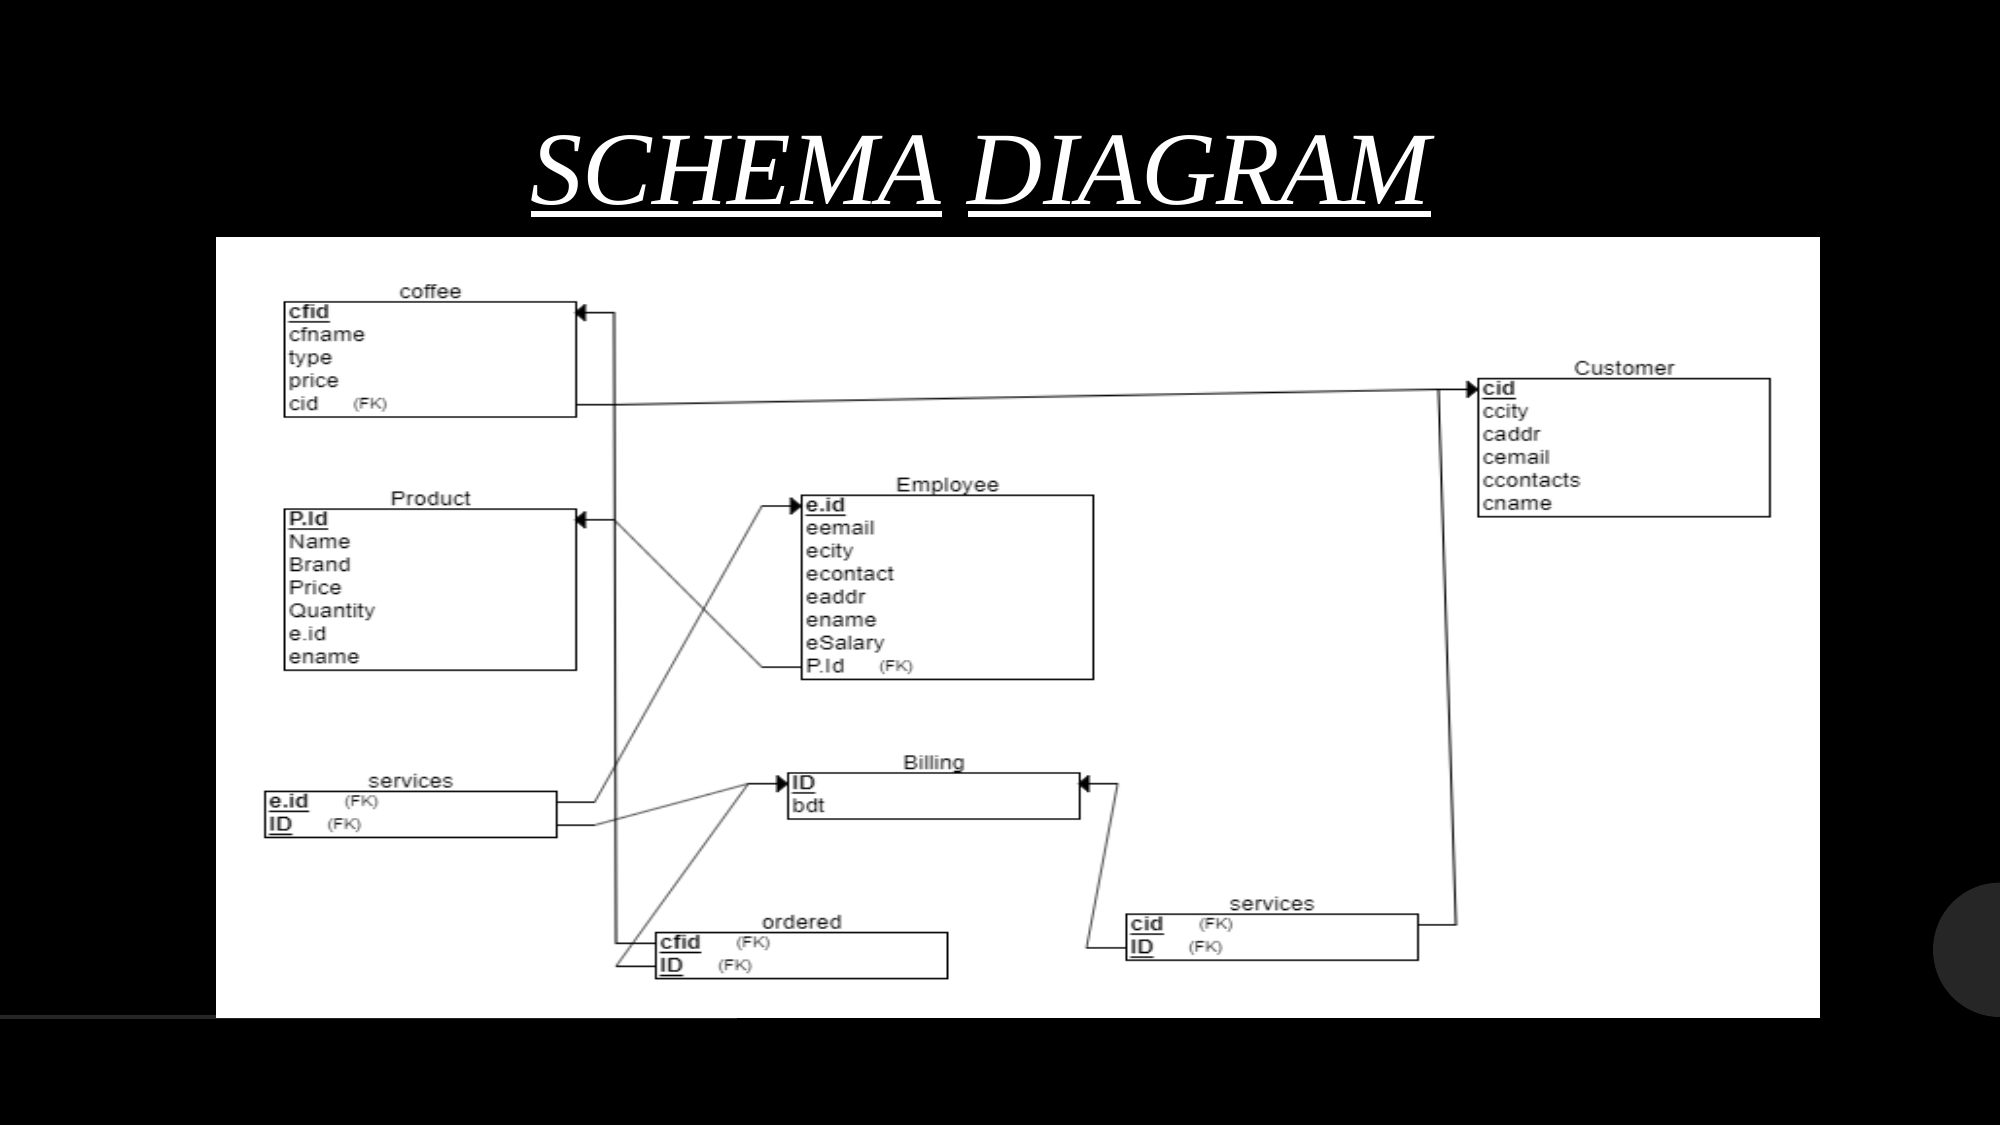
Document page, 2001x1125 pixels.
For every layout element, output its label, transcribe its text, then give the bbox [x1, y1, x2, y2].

title SCHEMA DIAGRAM [280, 107, 1681, 237]
picture [216, 237, 1820, 1018]
